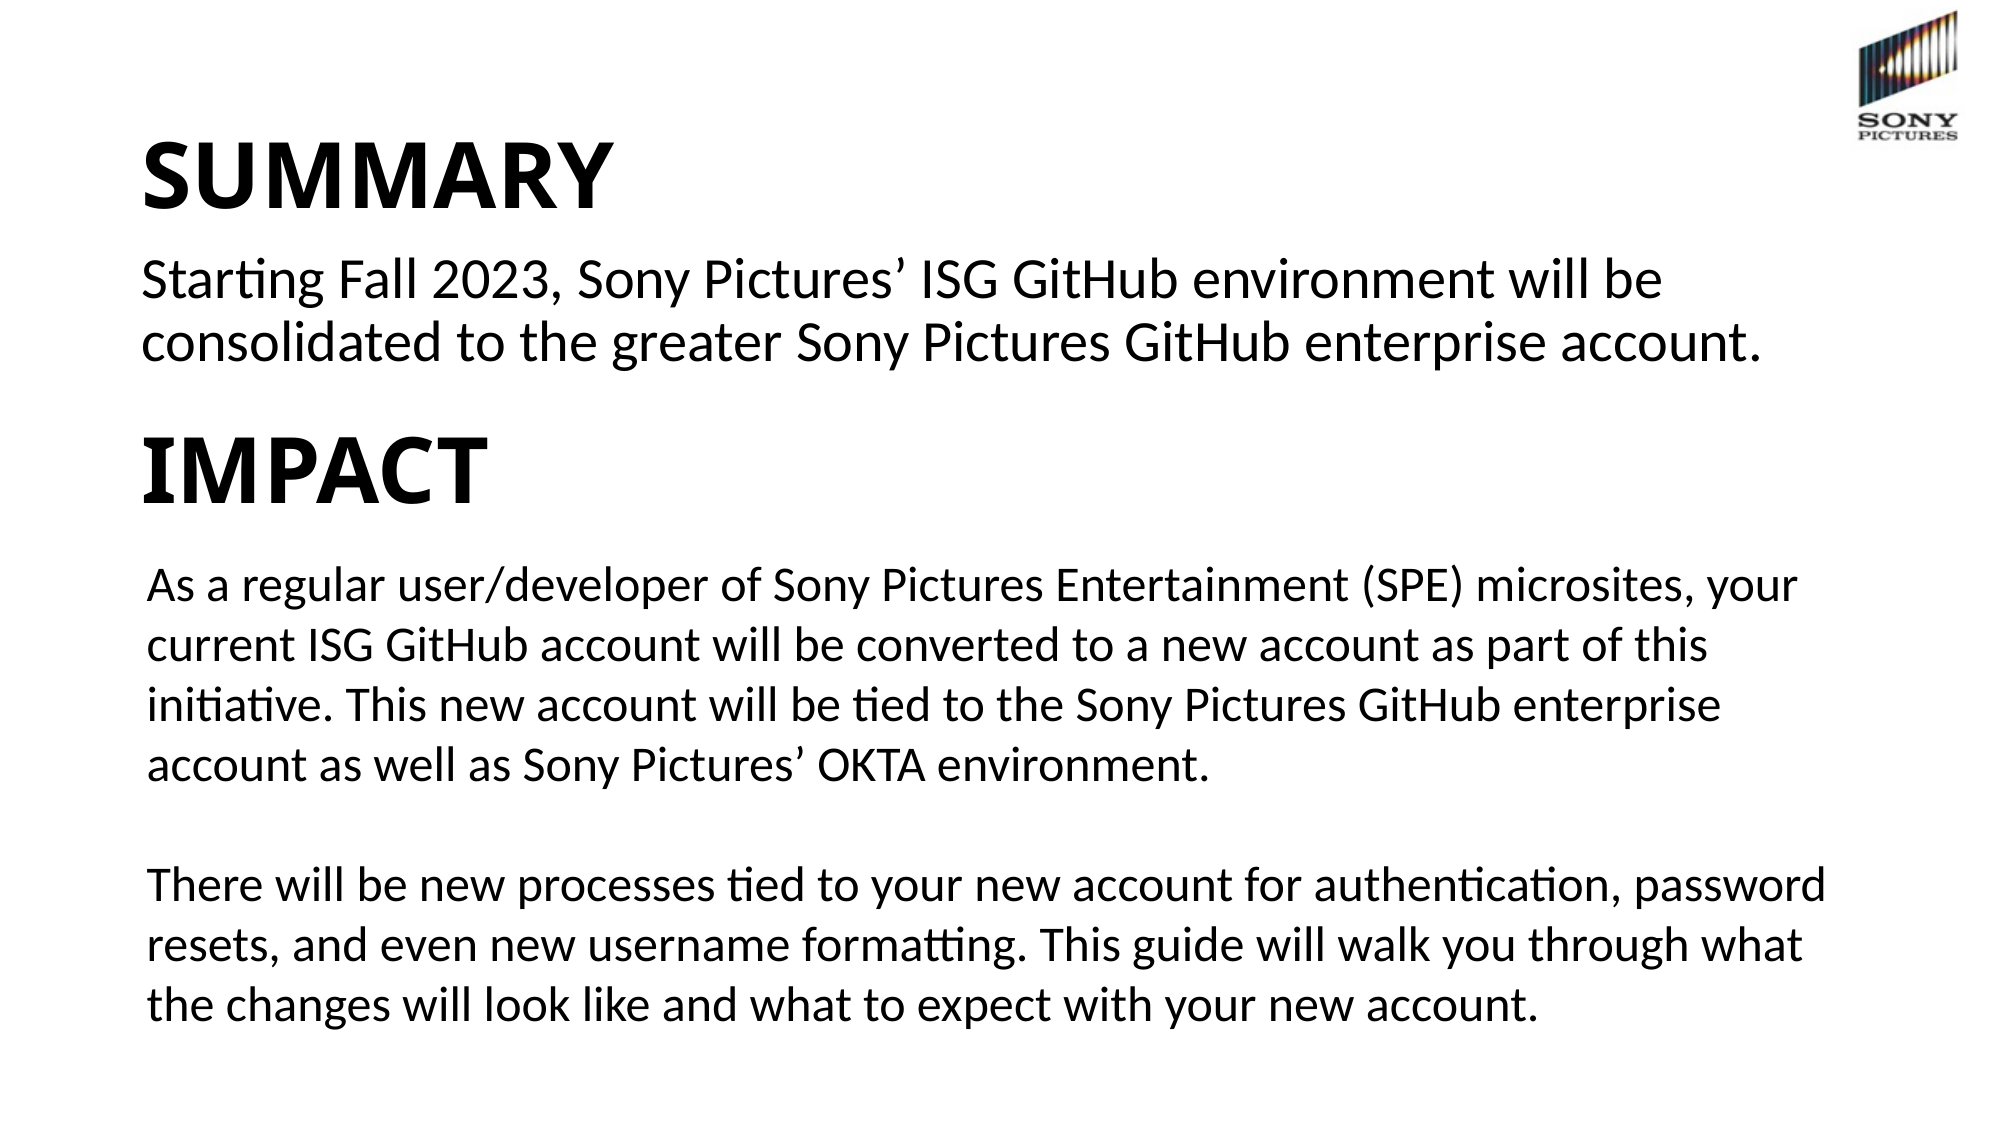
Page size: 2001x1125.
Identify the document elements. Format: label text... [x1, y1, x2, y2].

title SUMMARY [126, 69, 1852, 241]
text_box IMPACT [126, 402, 1852, 546]
list Starting Fall 2023, Sony Pictures’ ISG GitHub environment will be consolidated to the greater Sony Pictures GitHub enterprise account. [126, 241, 1852, 402]
picture [1851, 7, 1966, 156]
text_box As a regular user/developer of Sony Pictures Entertainment (SPE) microsites, your current ISG GitHub account will be converted to a new account as part of this initiative. This new account will be tied to the Sony Pictures GitHub enterprise account as well as Sony Pictures’ OKTA environment. There will be new processes tied to your new account for authentication, password resets, and even new username formatting. This guide will walk you through what the changes will look like and what to expect with your new account. [131, 543, 1846, 1099]
